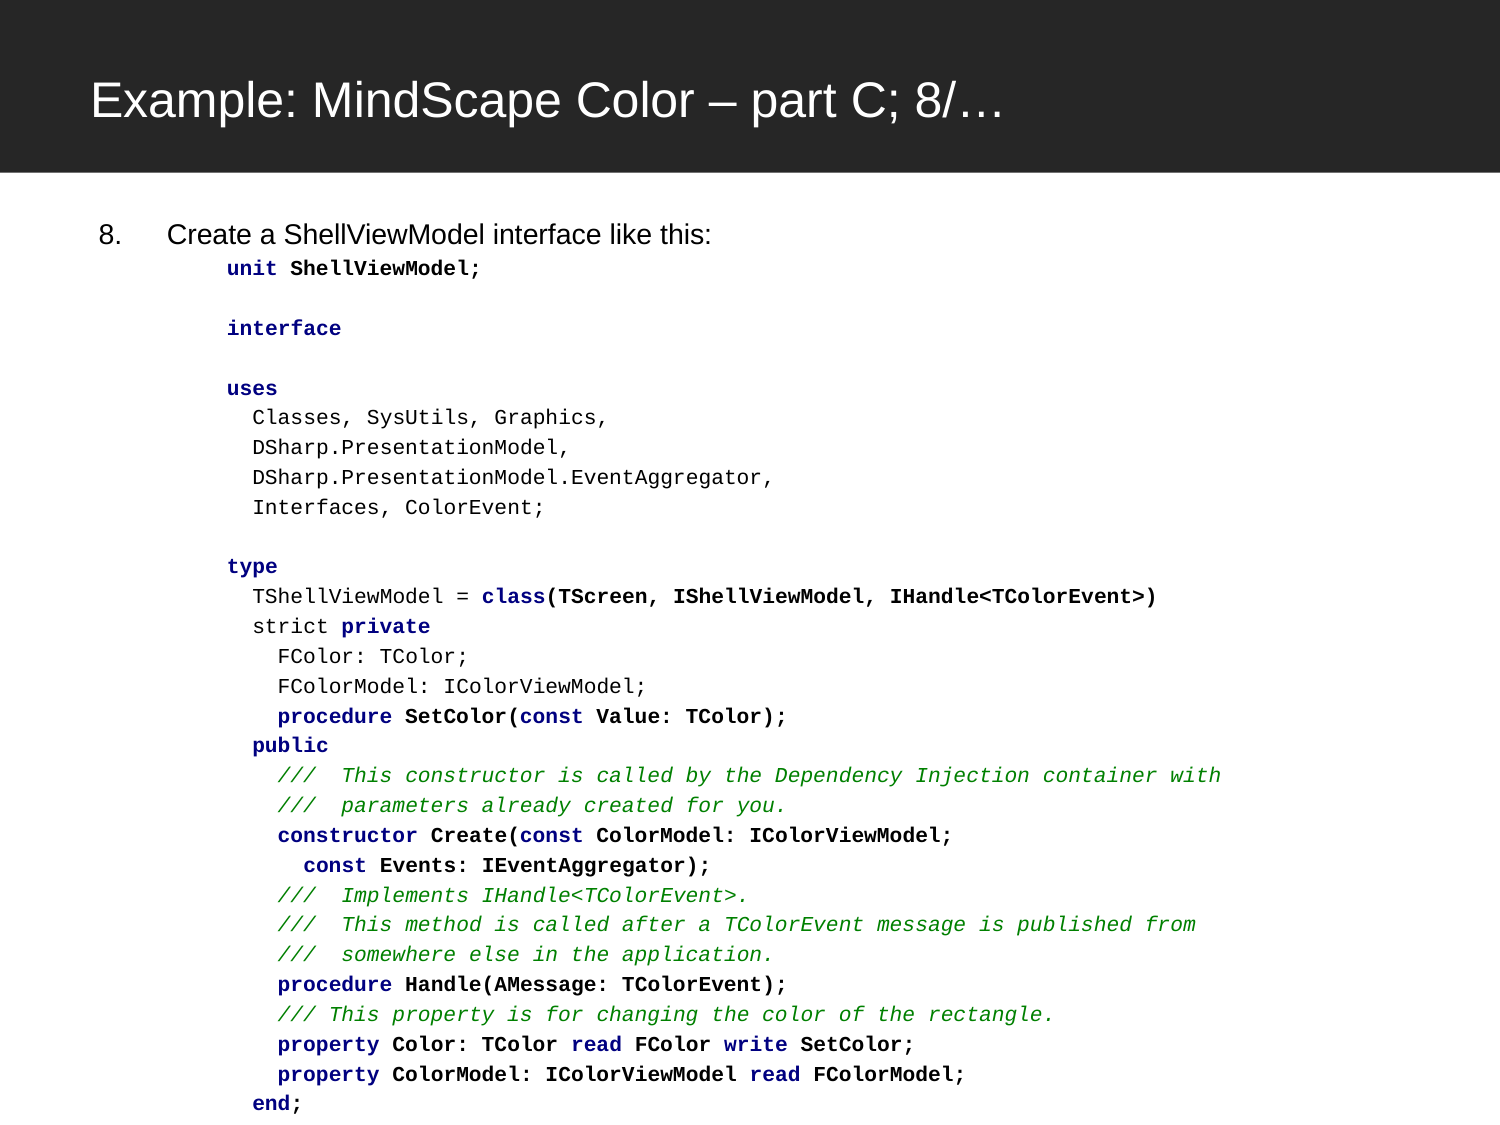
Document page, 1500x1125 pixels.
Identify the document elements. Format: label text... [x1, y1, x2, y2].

list Create a ShellViewModel interface like this: unit ShellViewModel; interface uses Classes, SysUtils, Graphics, DSharp.PresentationModel, DSharp.PresentationModel.EventAggregator, Interfaces, ColorEvent; type TShellViewModel = class(TScreen, IShellViewModel, IHandle<TColorEvent>) strict private FColor: TColor; FColorModel: IColorViewModel; procedure SetColor(const Value: TColor); public /// This constructor is called by the Dependency Injection container with /// parameters already created for you. constructor Create(const ColorModel: IColorViewModel; const Events: IEventAggregator); /// Implements IHandle<TColorEvent>. /// This method is called after a TColorEvent message is published from /// somewhere else in the application. procedure Handle(AMessage: TColorEvent); /// This property is for changing the color of the rectangle. property Color: TColor read FColor write SetColor; property ColorModel: IColorViewModel read FColorModel; end; [75, 208, 1425, 1125]
title Example: MindScape Color – part C; 8/… [75, 0, 1425, 135]
